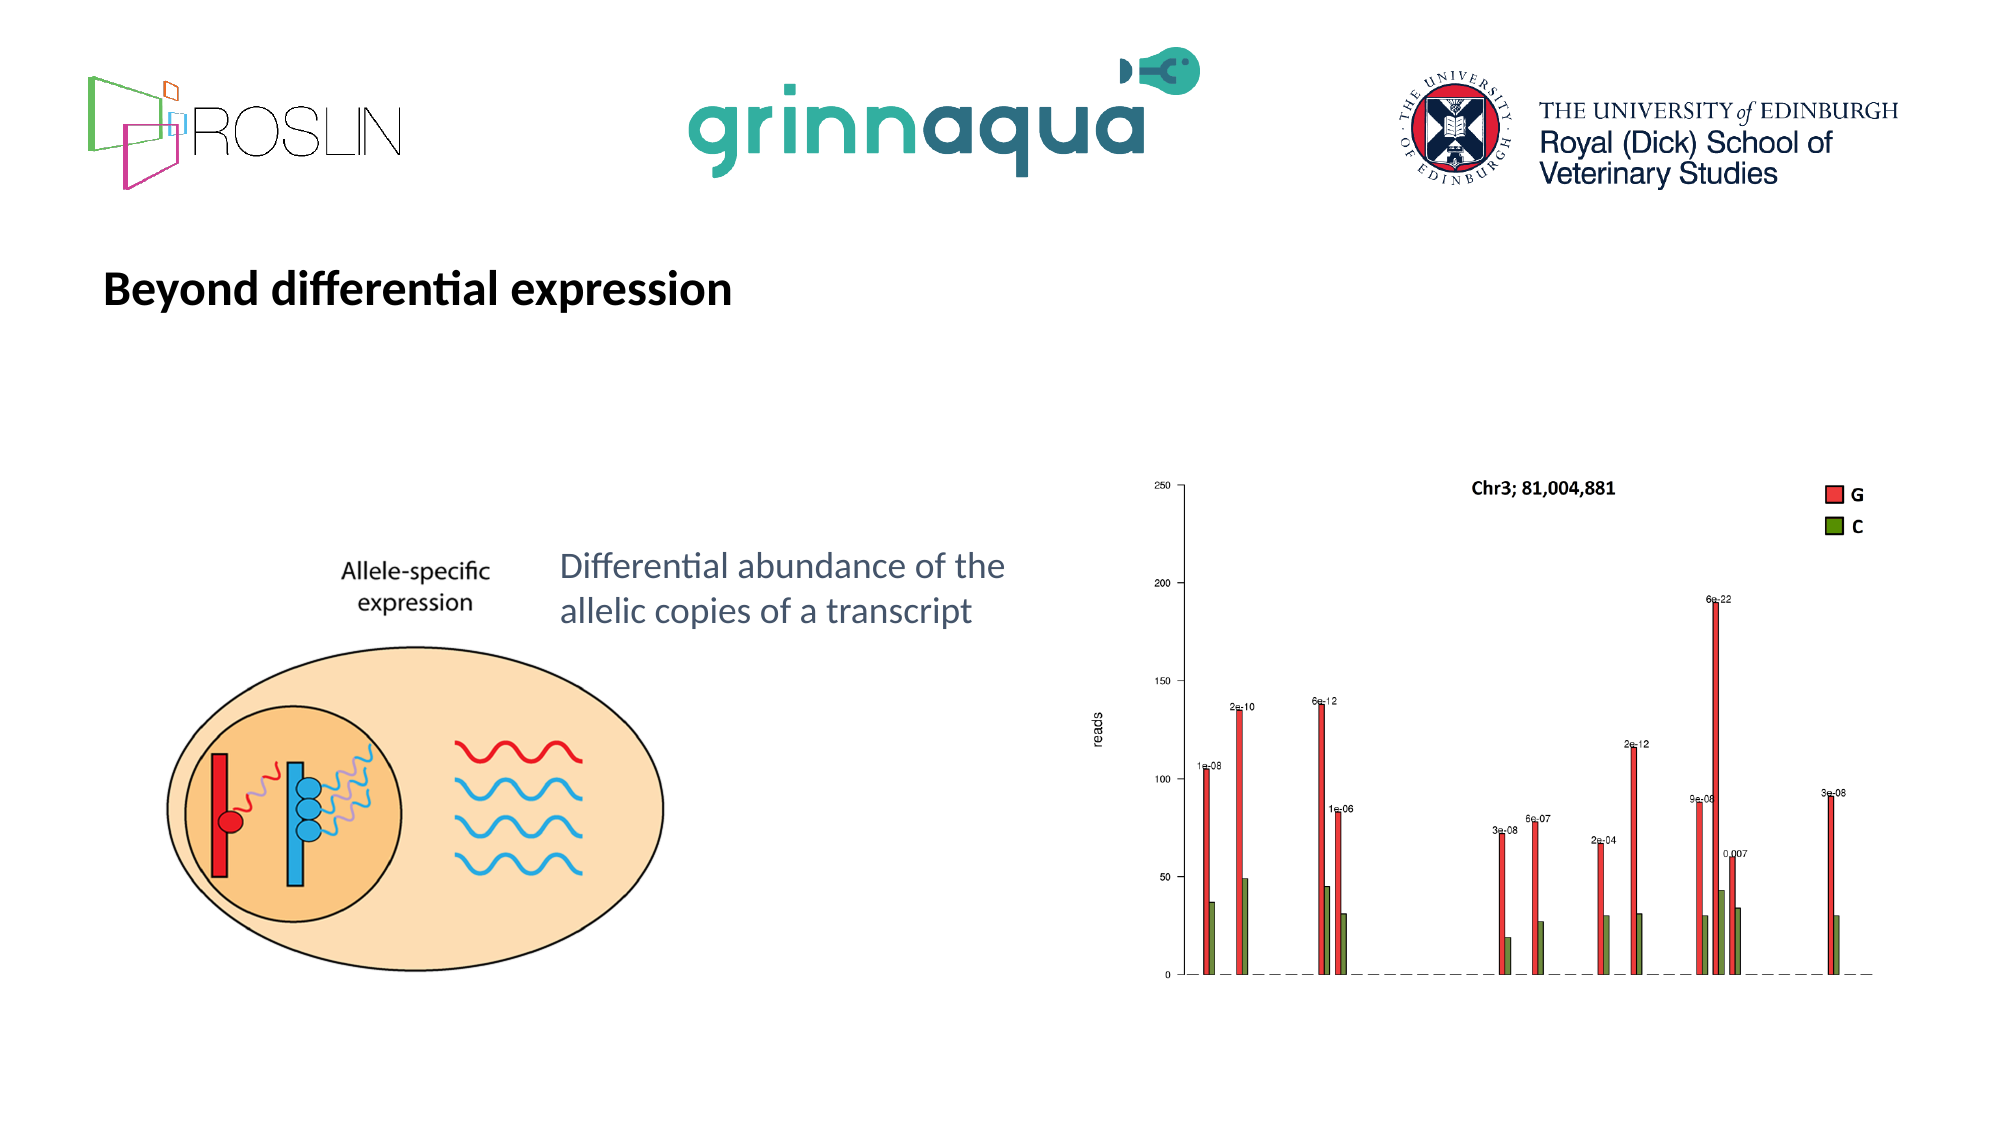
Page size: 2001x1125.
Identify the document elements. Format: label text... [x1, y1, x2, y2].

picture [650, 23, 1238, 202]
picture [88, 76, 400, 190]
picture [155, 544, 671, 977]
picture [1081, 455, 1897, 999]
picture [1399, 71, 1898, 190]
text_box Beyond differential expression [88, 248, 1880, 323]
text_box Differential abundance of the allelic copies of a transcript [545, 533, 1026, 639]
